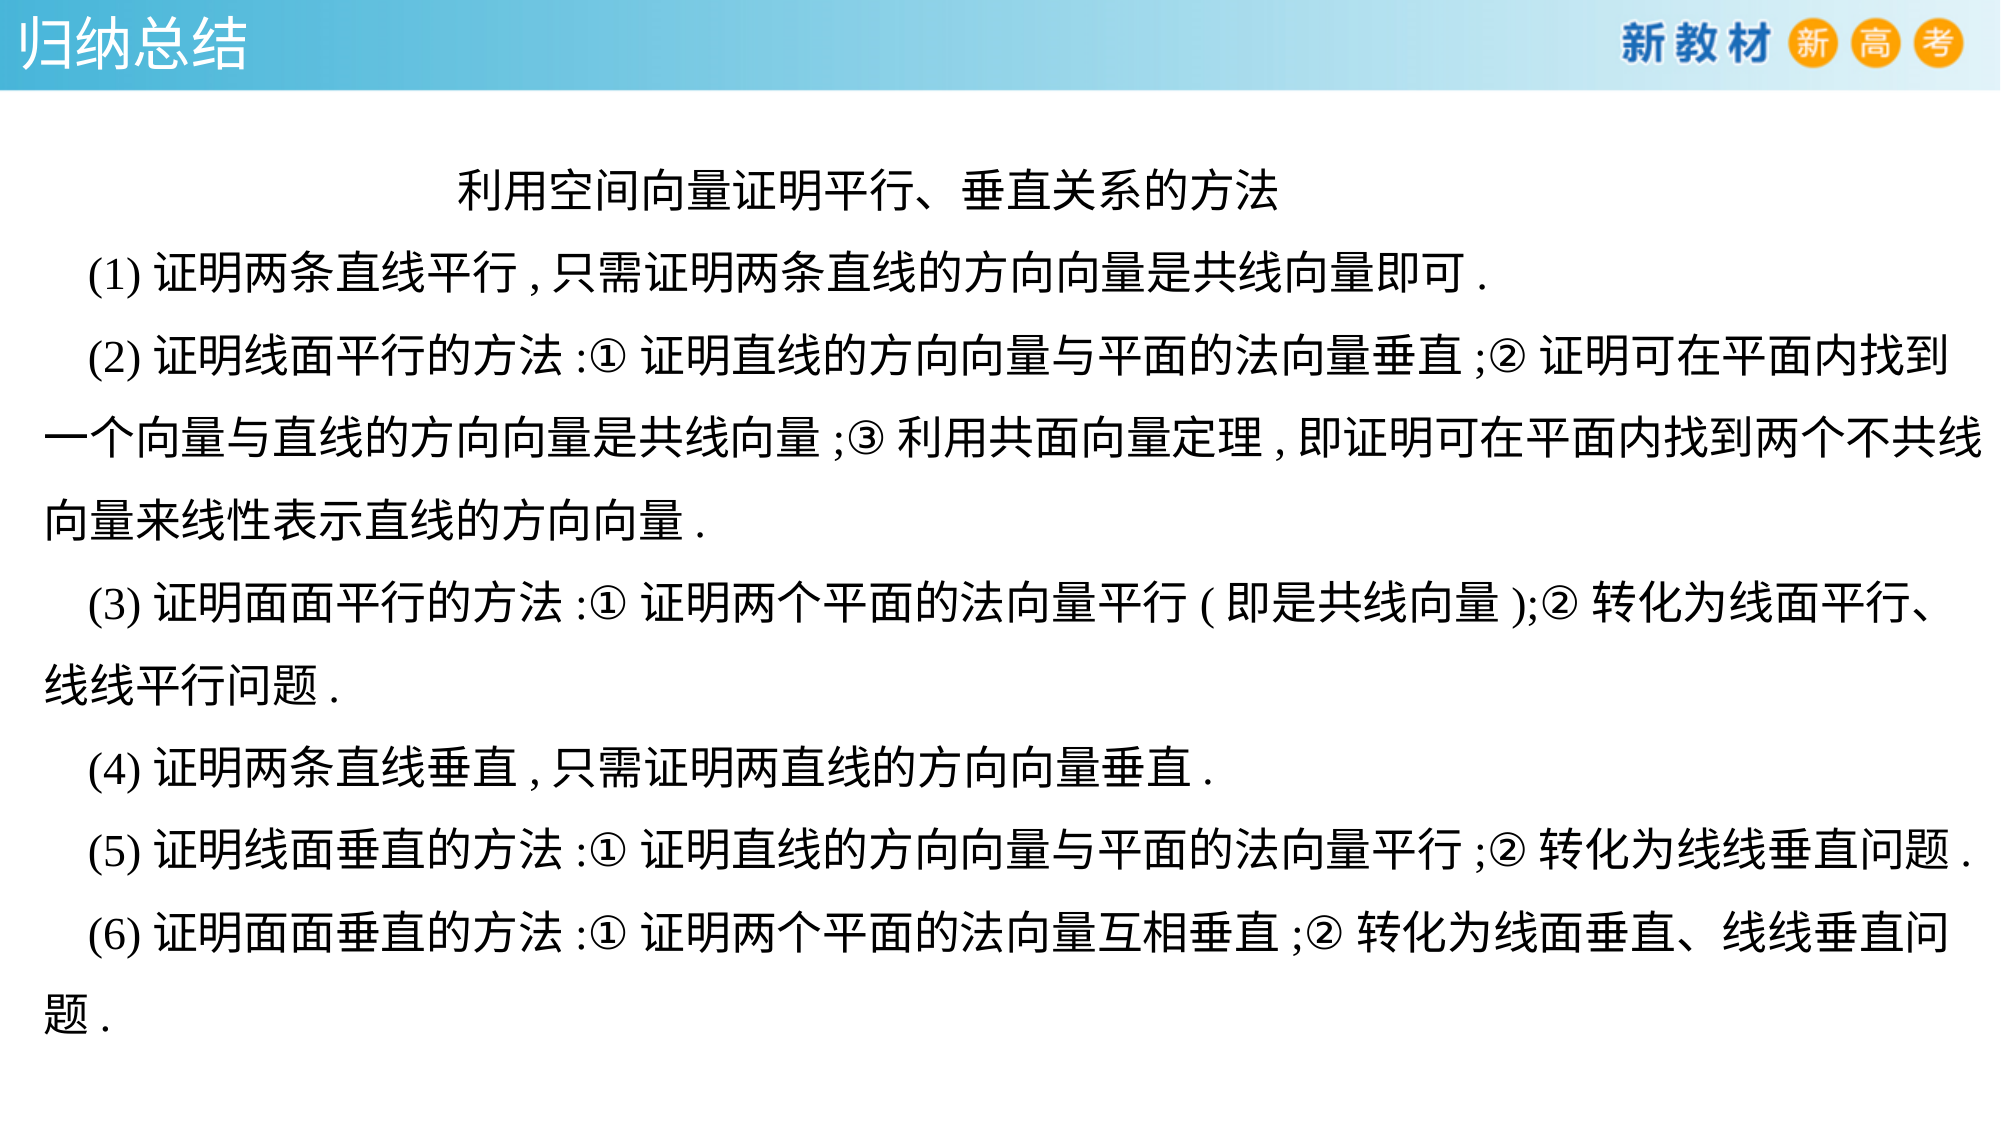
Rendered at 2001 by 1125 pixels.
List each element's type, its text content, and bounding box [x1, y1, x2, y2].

picture [0, 0, 2001, 1125]
text_box 利用空间向量证明平行、垂直关系的方法 (1)证明两条直线平行,只需证明两条直线的方向向量是共线向量即可. (2)证明线面平行的方法:①证明直线的方向向量与平面的法向量垂直;②证明可在平面内找到一个向量与直线的方向向量是共线向量;③利用共面向量定理,即证明可在平面内找到两个不共线向量来线性表示直线的方向向量. (3)证明面面平行的方法:①证明两个平面的法向量平行(即是共线向量);②转化为线面平行、线线平行问题. (4)证明两条直线垂直,只需证明两直线的方向向量垂直. (5)证明线面垂直的方法:①证明直线的方向向量与平面的法向量平行;②转化为线线垂直问题. (6)证明面面垂直的方法:①证明两个平面的法向量互相垂直;②转化为线面垂直、线线垂直问题. [29, 126, 2000, 1049]
text_box 归纳总结 [1, 0, 265, 85]
